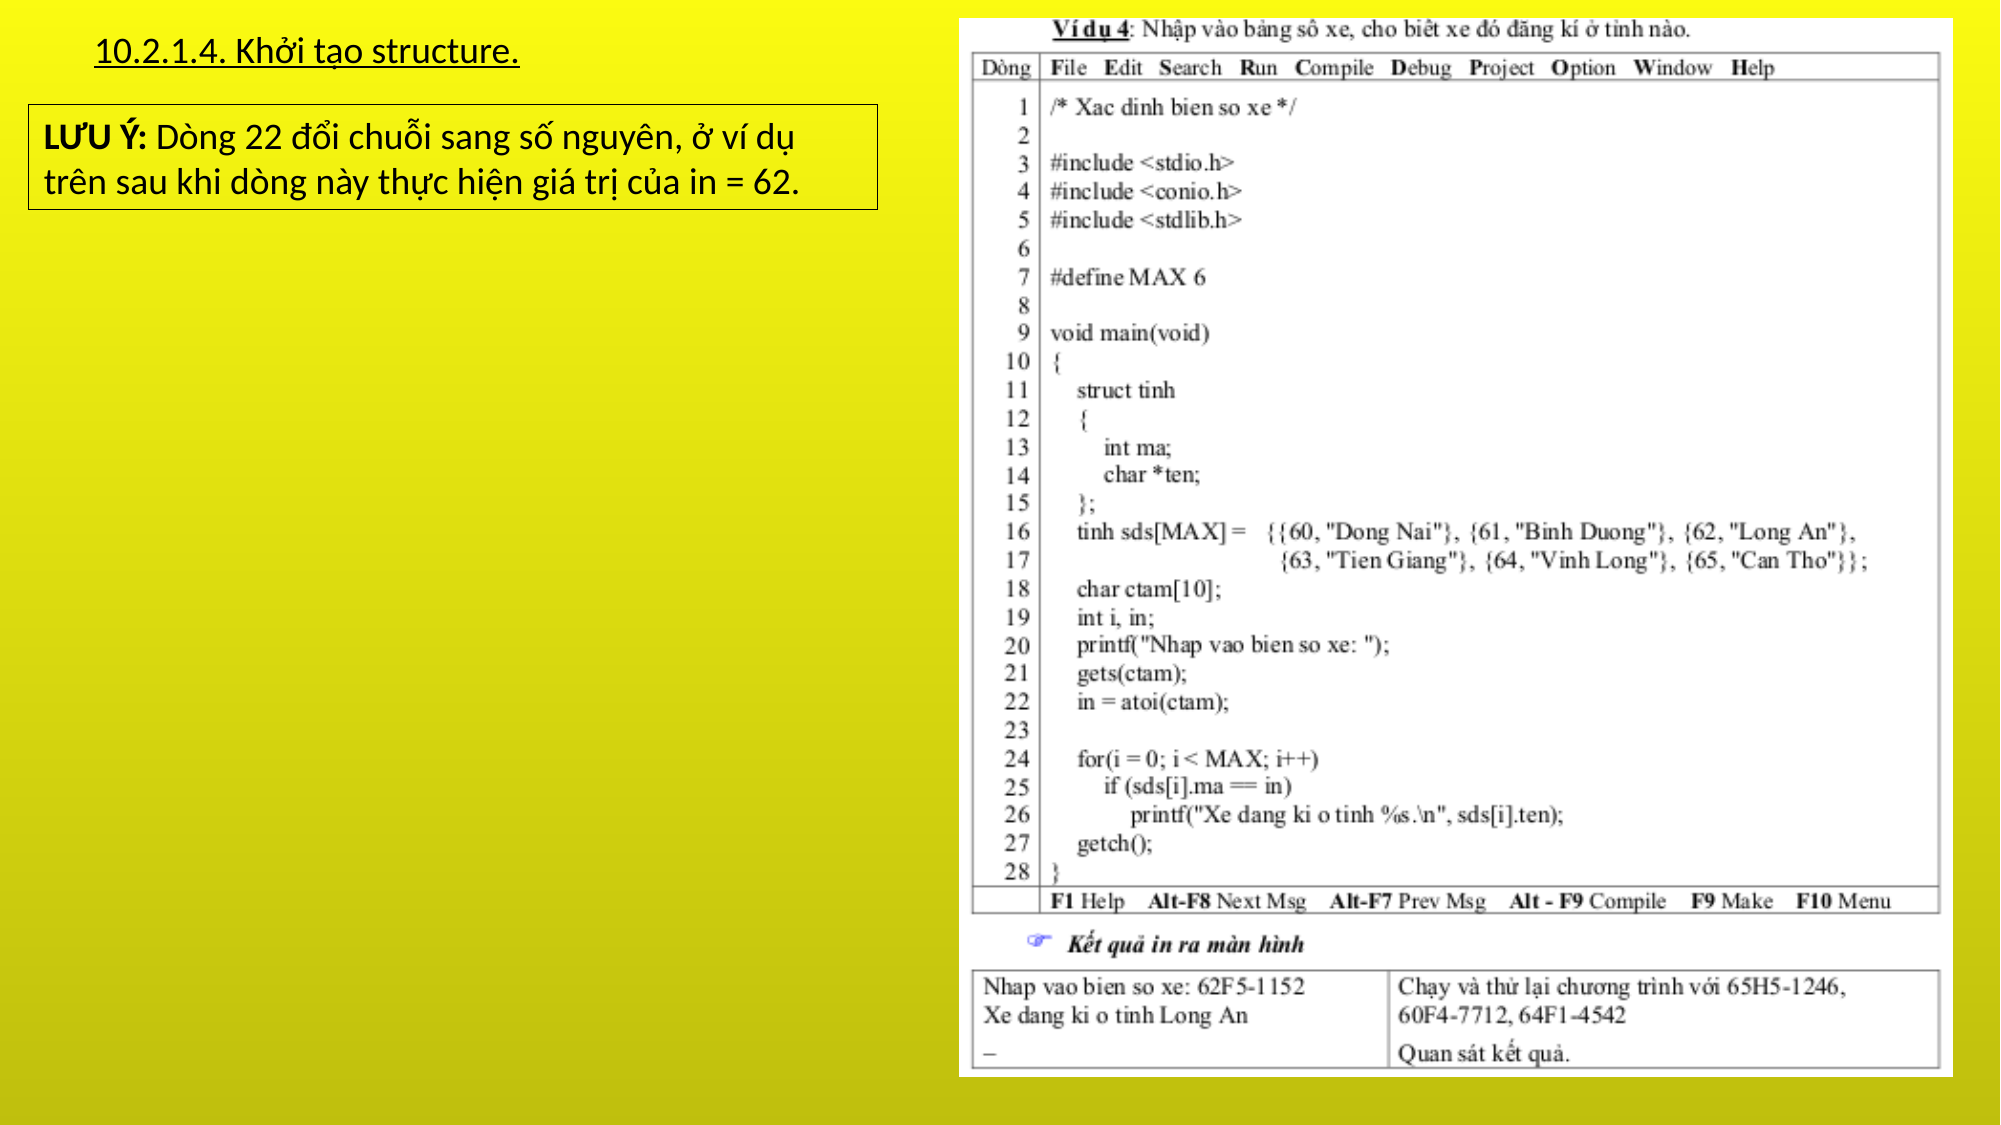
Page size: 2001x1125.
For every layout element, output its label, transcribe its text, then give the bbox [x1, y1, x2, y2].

text_box LƯU Ý: Dòng 22 đổi chuỗi sang số nguyên, ở ví dụ trên sau khi dòng này thực hiện giá trị của in = 62. [28, 104, 878, 210]
picture [959, 18, 1953, 1077]
text_box 10.2.1.4. Khởi tạo structure. [79, 18, 536, 78]
